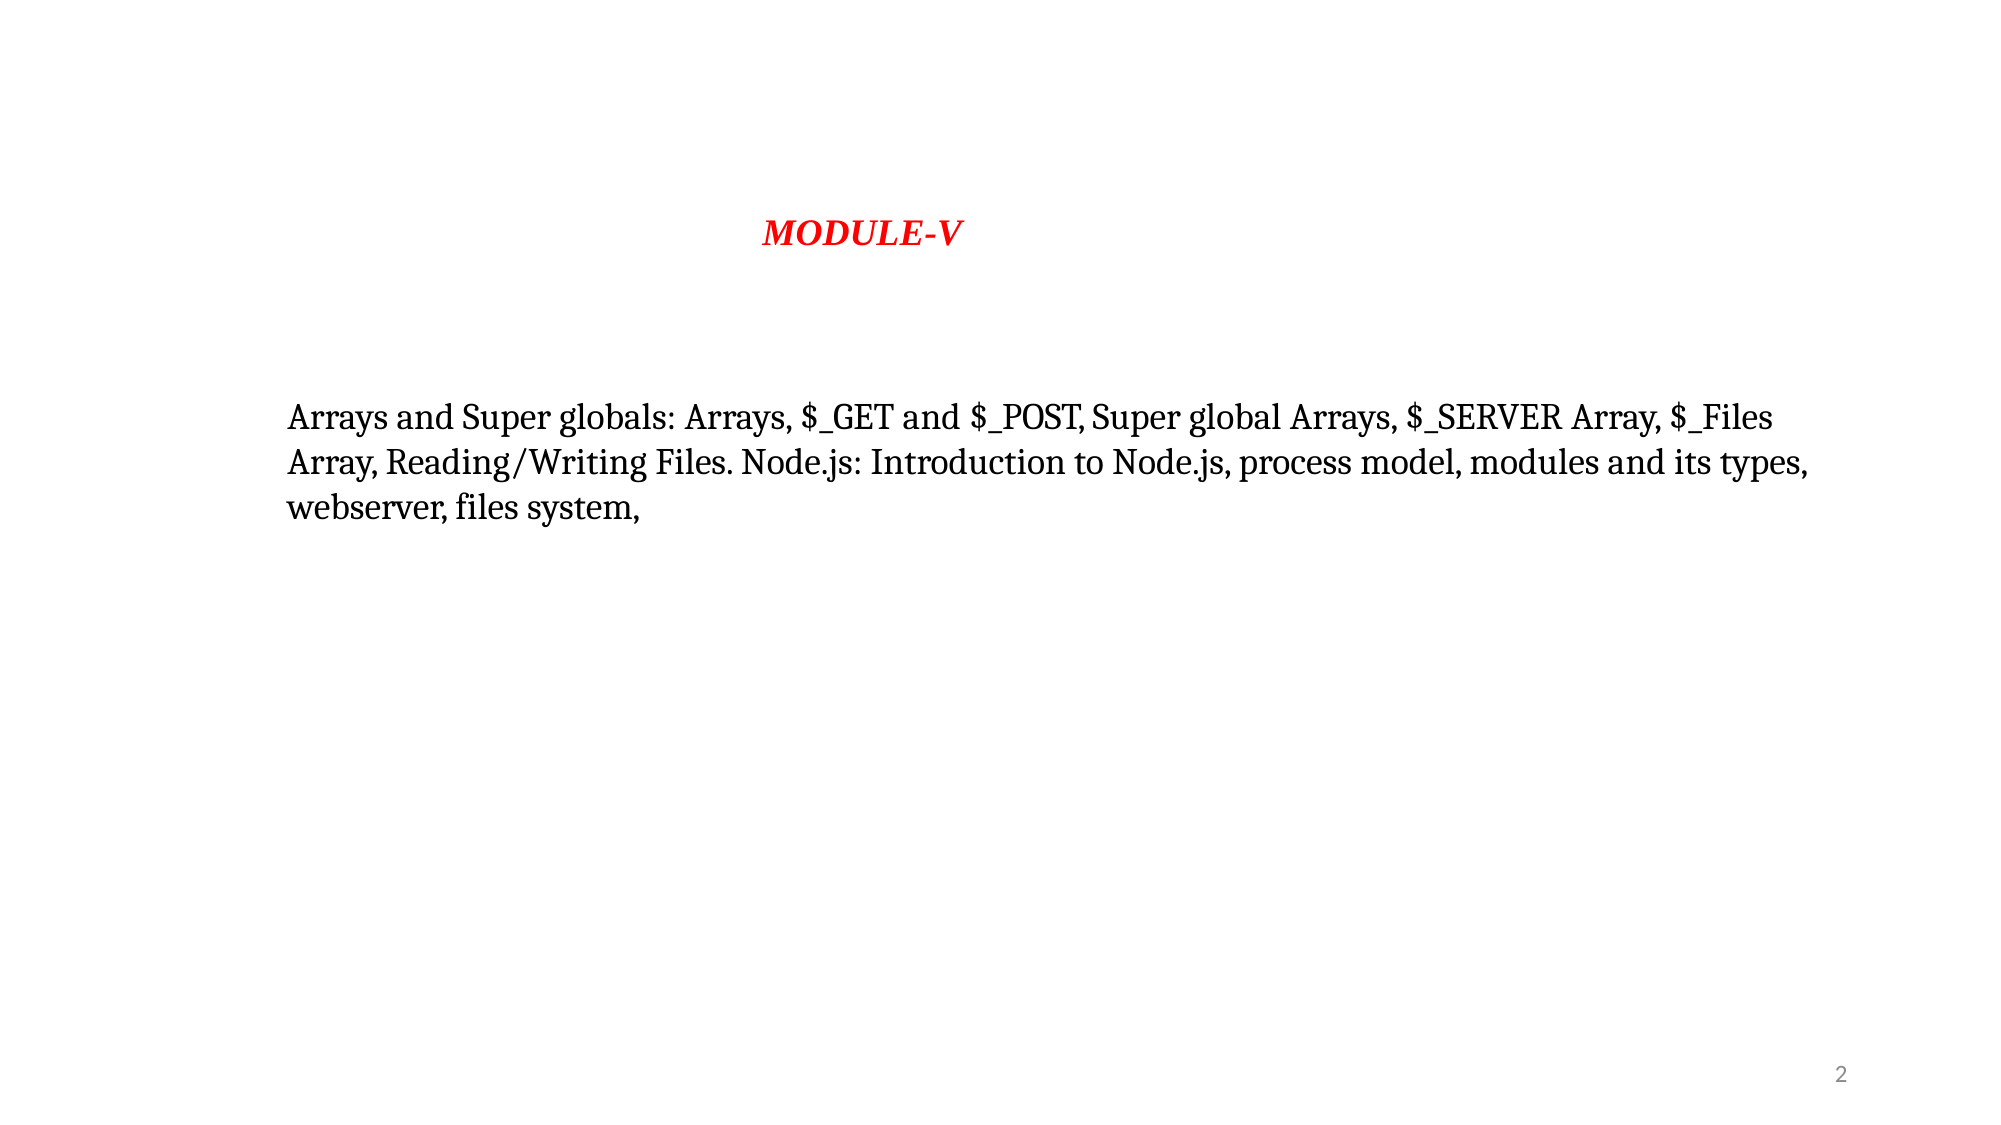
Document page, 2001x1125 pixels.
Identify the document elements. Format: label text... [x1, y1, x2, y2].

text_box Arrays and Super globals: Arrays, $_GET and $_POST, Super global Arrays, $_SERVER Array, $_Files Array, Reading/Writing Files. Node.js: Introduction to Node.js, process model, modules and its types, webserver, files system, [272, 384, 1863, 535]
text_box MODULE-V [159, 200, 1565, 261]
slide_number 2 [1412, 1042, 1863, 1103]
